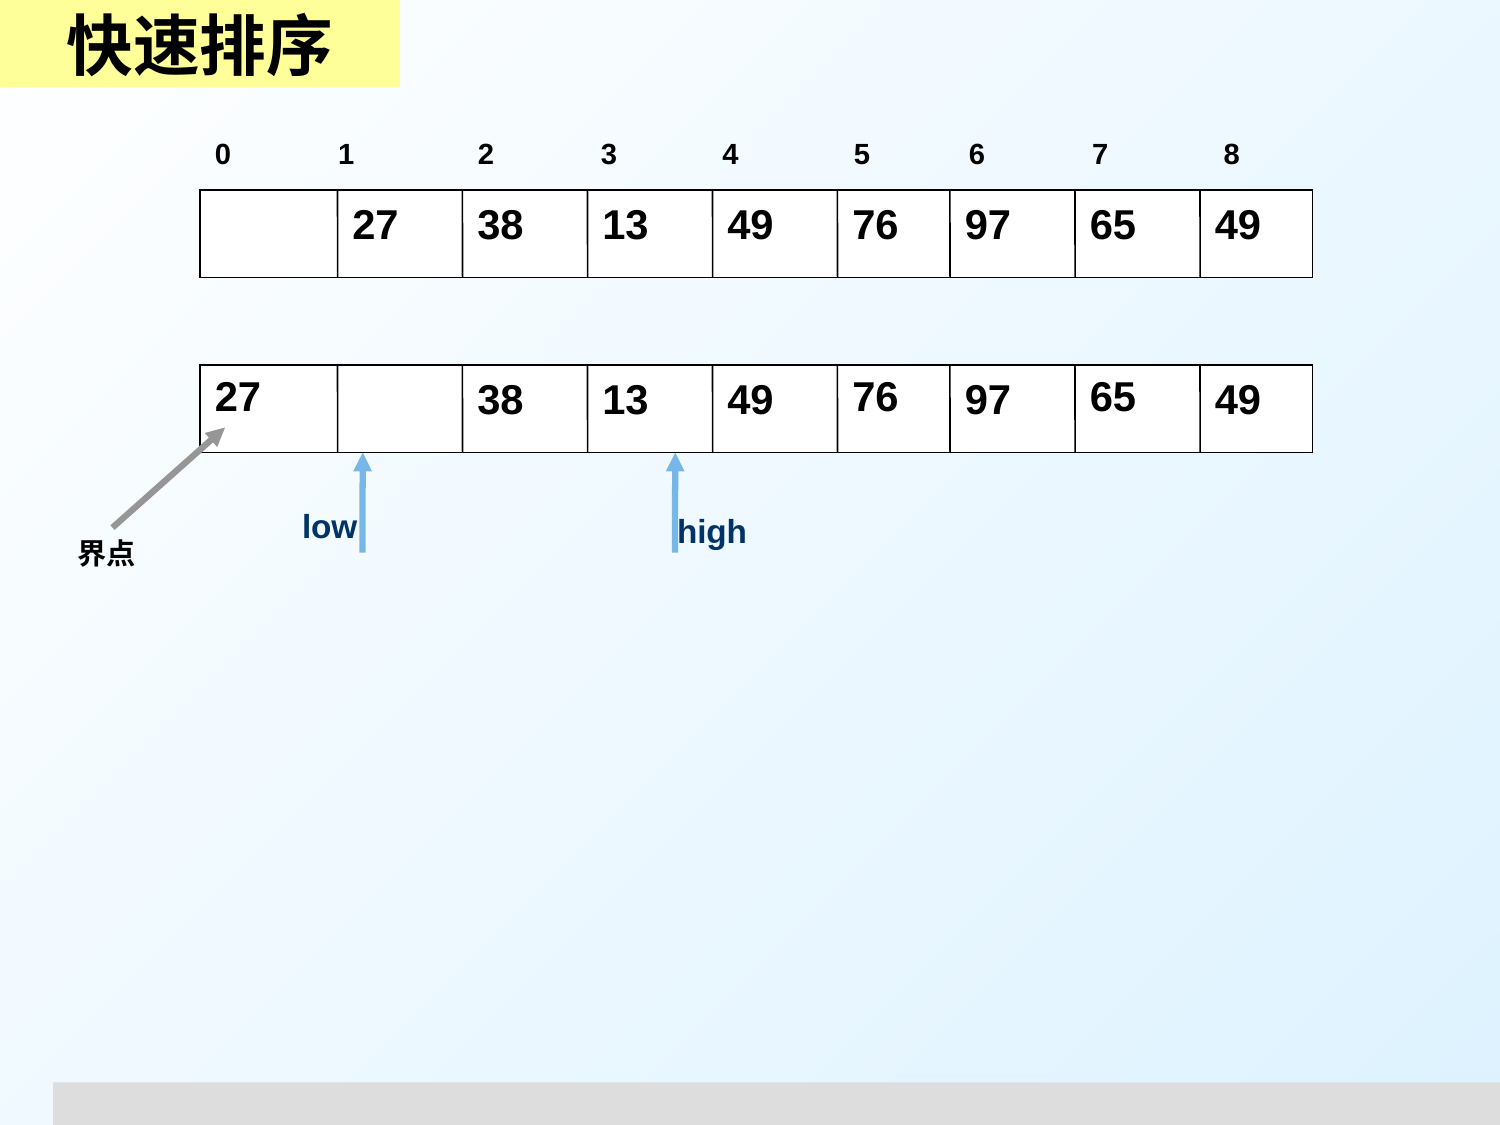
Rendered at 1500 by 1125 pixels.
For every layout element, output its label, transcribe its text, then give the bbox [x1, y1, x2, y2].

text_box 界点 [62, 527, 188, 578]
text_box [287, 452, 426, 553]
text_box 0 1 2 3 4 5 6 7 8 [199, 127, 1313, 178]
text_box 快速排序 [0, 0, 400, 88]
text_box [199, 364, 1313, 453]
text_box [199, 189, 1313, 278]
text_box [662, 452, 801, 558]
